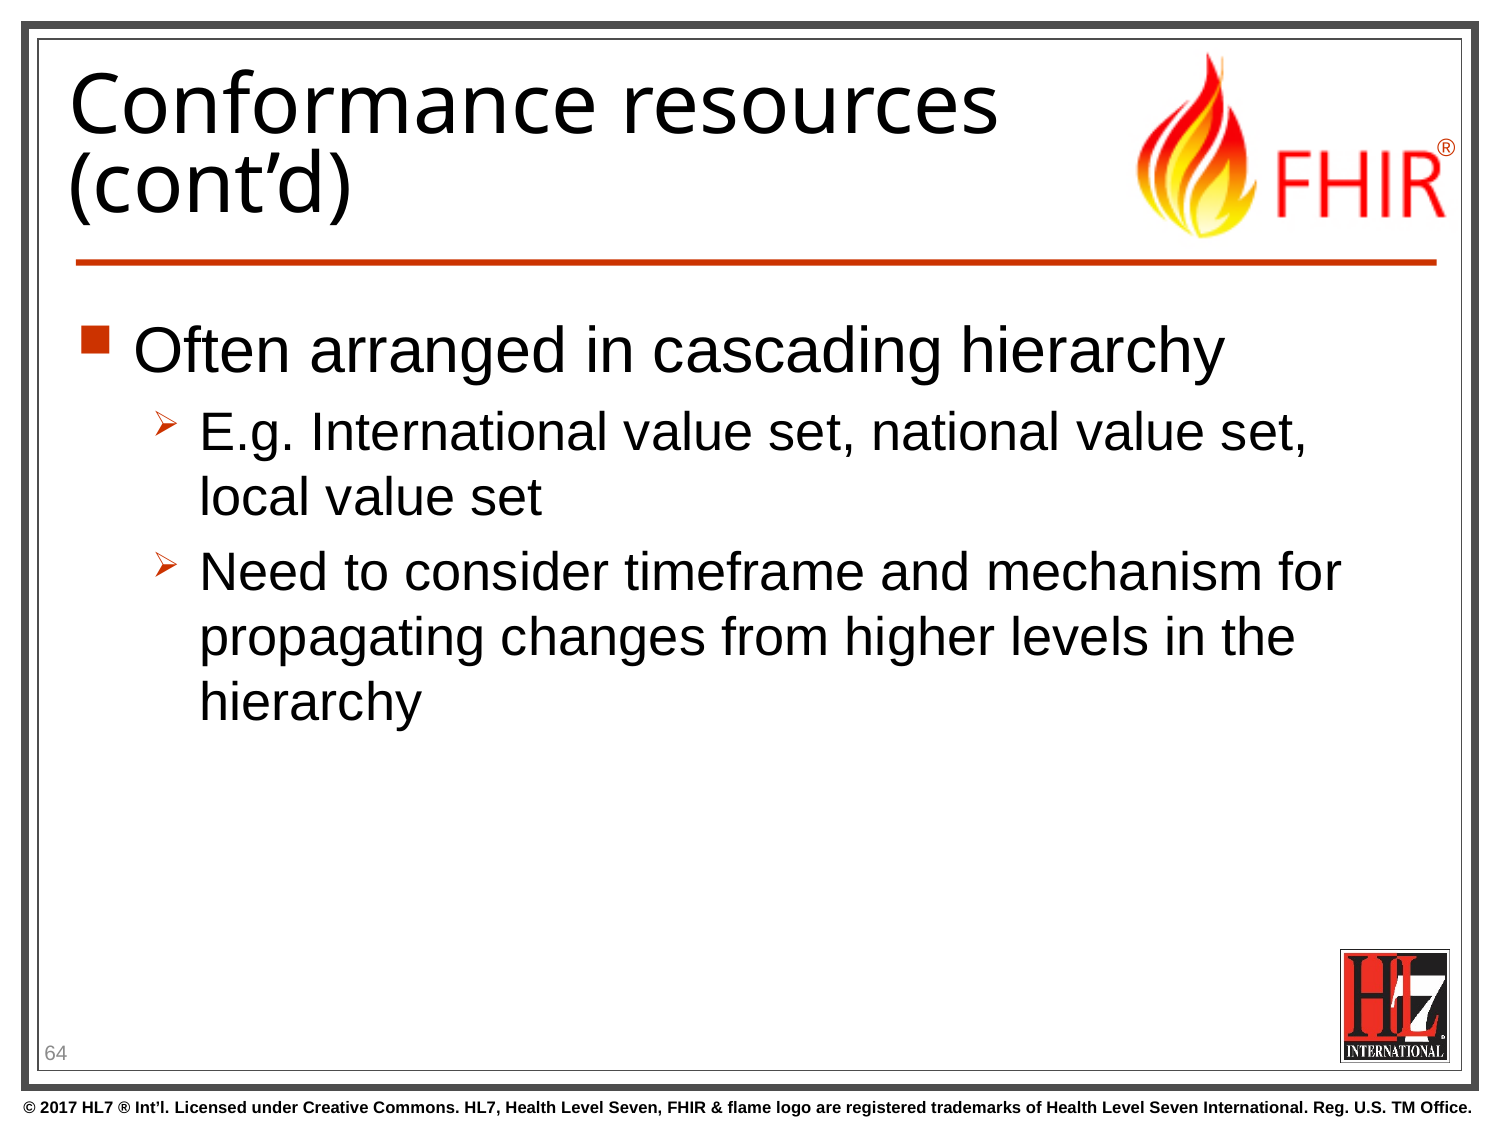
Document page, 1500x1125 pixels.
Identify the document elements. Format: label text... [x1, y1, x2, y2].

picture [1124, 42, 1458, 249]
slide_number 64 [29, 1034, 148, 1071]
list Often arranged in cascading hierarchy E.g. International value set, national value set, local value set Need to consider timeframe and mechanism for propagating changes from higher levels in the hierarchy [62, 299, 1438, 1059]
picture [1340, 949, 1450, 1063]
title Conformance resources (cont’d) [53, 54, 1128, 244]
